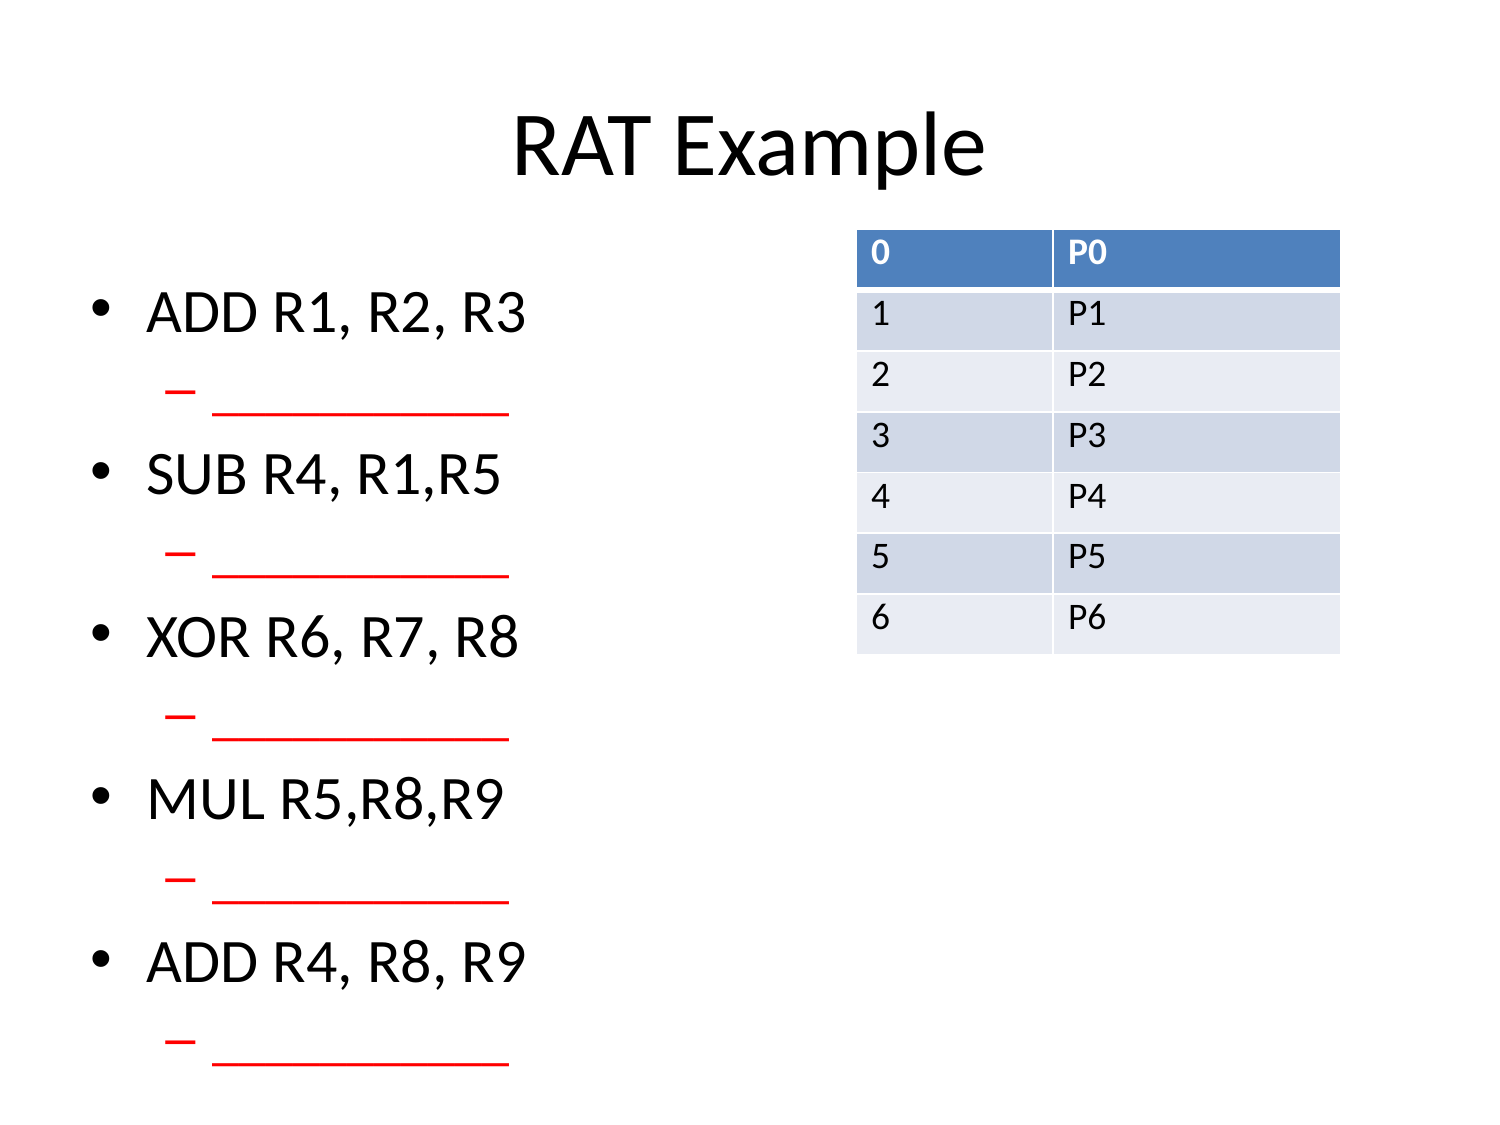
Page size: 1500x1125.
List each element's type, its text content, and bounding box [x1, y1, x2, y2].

table_cell P1 [1054, 293, 1340, 350]
table_cell P6 [1054, 595, 1340, 654]
table_cell 4 [857, 473, 1052, 532]
table_cell P4 [1054, 473, 1340, 532]
table_cell 5 [857, 534, 1052, 593]
list ADD R1, R2, R3 ___________ SUB R4, R1,R5 ___________ XOR R6, R7, R8 ___________ MUL R5,R8,R9 ___________ ADD R4, R8, R9 ___________ [75, 262, 1425, 1083]
table_cell 6 [857, 595, 1052, 654]
table_cell P3 [1054, 413, 1340, 472]
table_cell 2 [857, 352, 1052, 411]
table_cell 3 [857, 413, 1052, 472]
table_cell P5 [1054, 534, 1340, 593]
table_header 0 [857, 230, 1052, 287]
title RAT Example [75, 45, 1425, 233]
table_cell P2 [1054, 352, 1340, 411]
table_header P0 [1054, 230, 1340, 287]
table_cell 1 [857, 293, 1052, 350]
